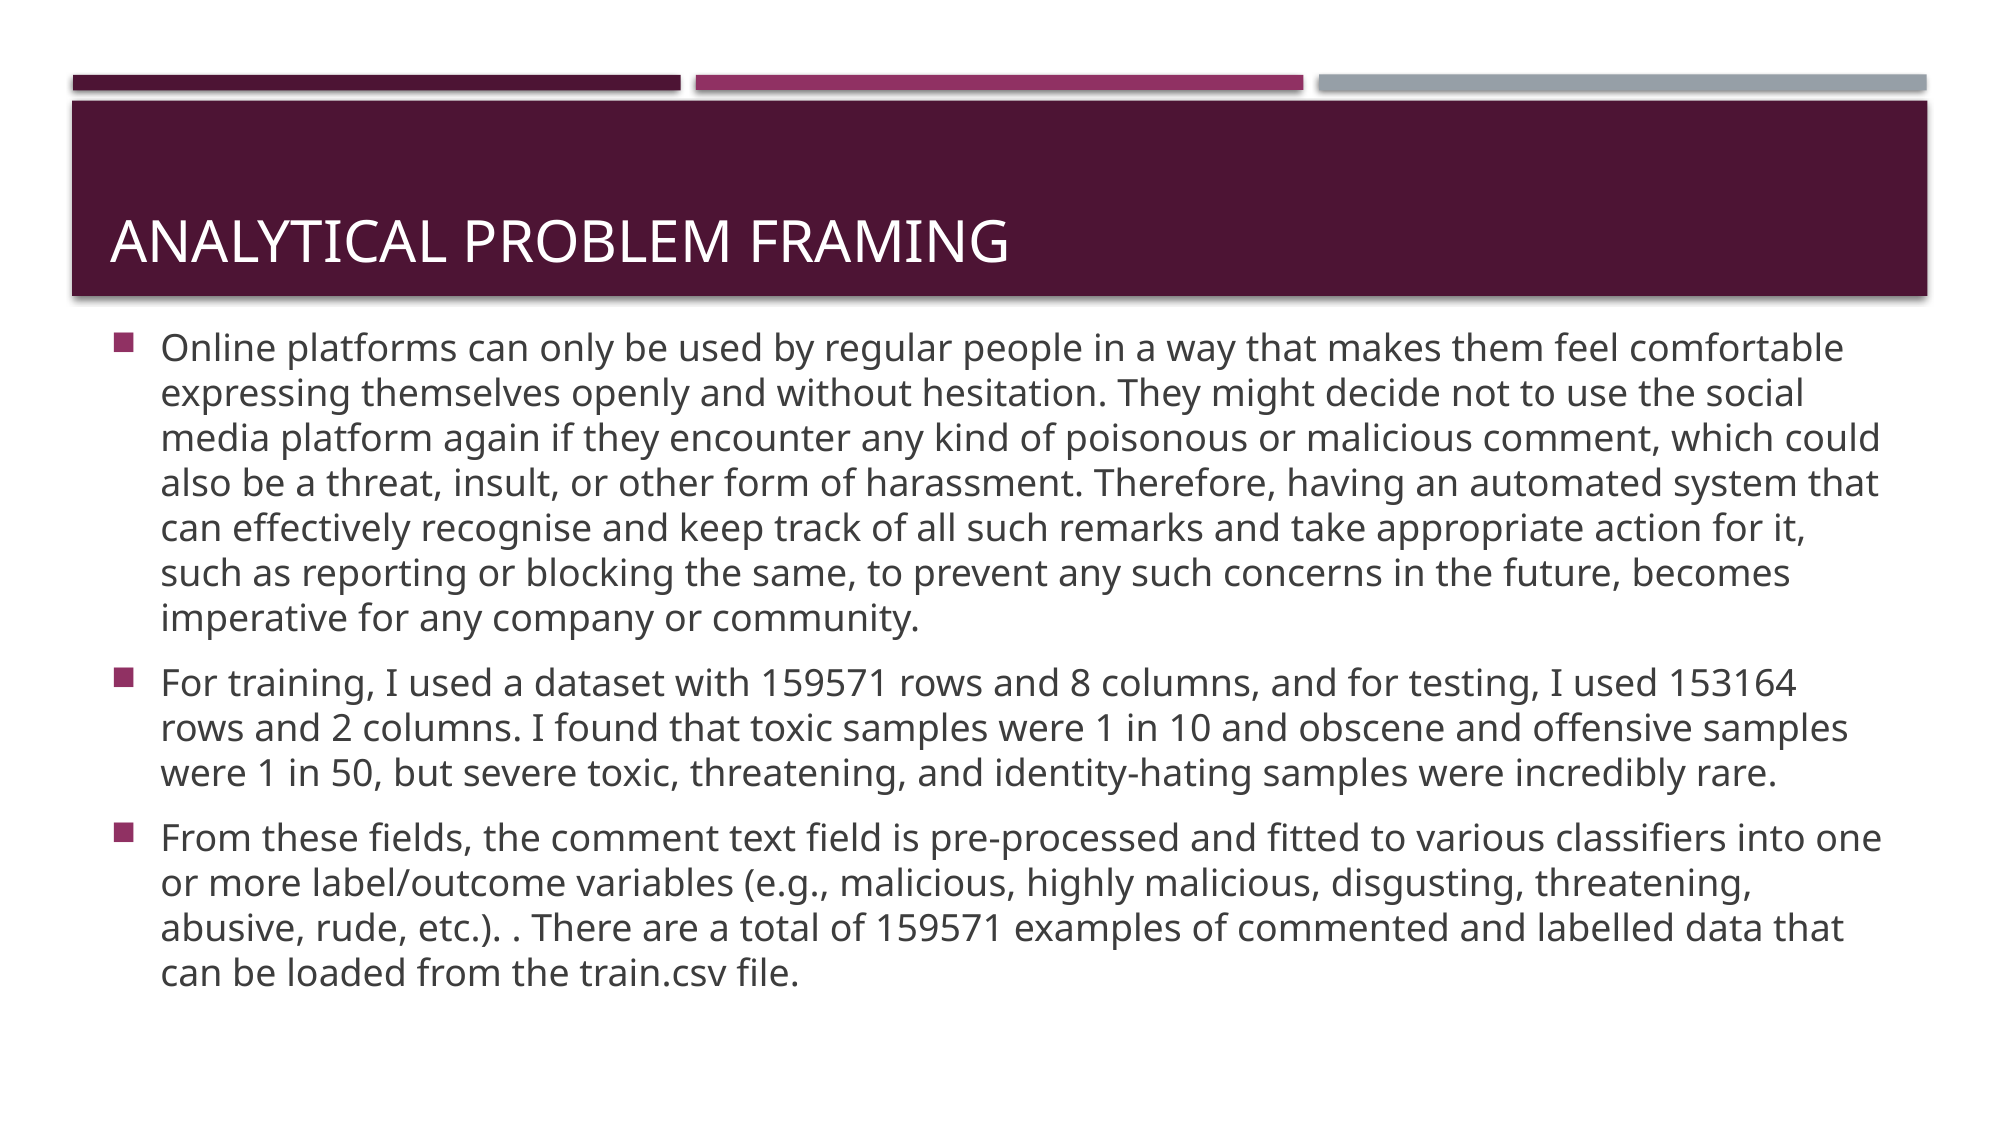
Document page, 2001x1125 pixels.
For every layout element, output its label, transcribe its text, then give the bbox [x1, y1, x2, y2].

title Analytical Problem Framing [95, 115, 1905, 282]
list Online platforms can only be used by regular people in a way that makes them feel comfortable expressing themselves openly and without hesitation. They might decide not to use the social media platform again if they encounter any kind of poisonous or malicious comment, which could also be a threat, insult, or other form of harassment. Therefore, having an automated system that can effectively recognise and keep track of all such remarks and take appropriate action for it, such as reporting or blocking the same, to prevent any such concerns in the future, becomes imperative for any company or community. For training, I used a dataset with 159571 rows and 8 columns, and for testing, I used 153164 rows and 2 columns. I found that toxic samples were 1 in 10 and obscene and offensive samples were 1 in 50, but severe toxic, threatening, and identity-hating samples were incredibly rare. From these fields, the comment text field is pre-processed and fitted to various classifiers into one or more label/outcome variables (e.g., malicious, highly malicious, disgusting, threatening, abusive, rude, etc.). . There are a total of 159571 examples of commented and labelled data that can be loaded from the train.csv file. [95, 357, 1905, 962]
